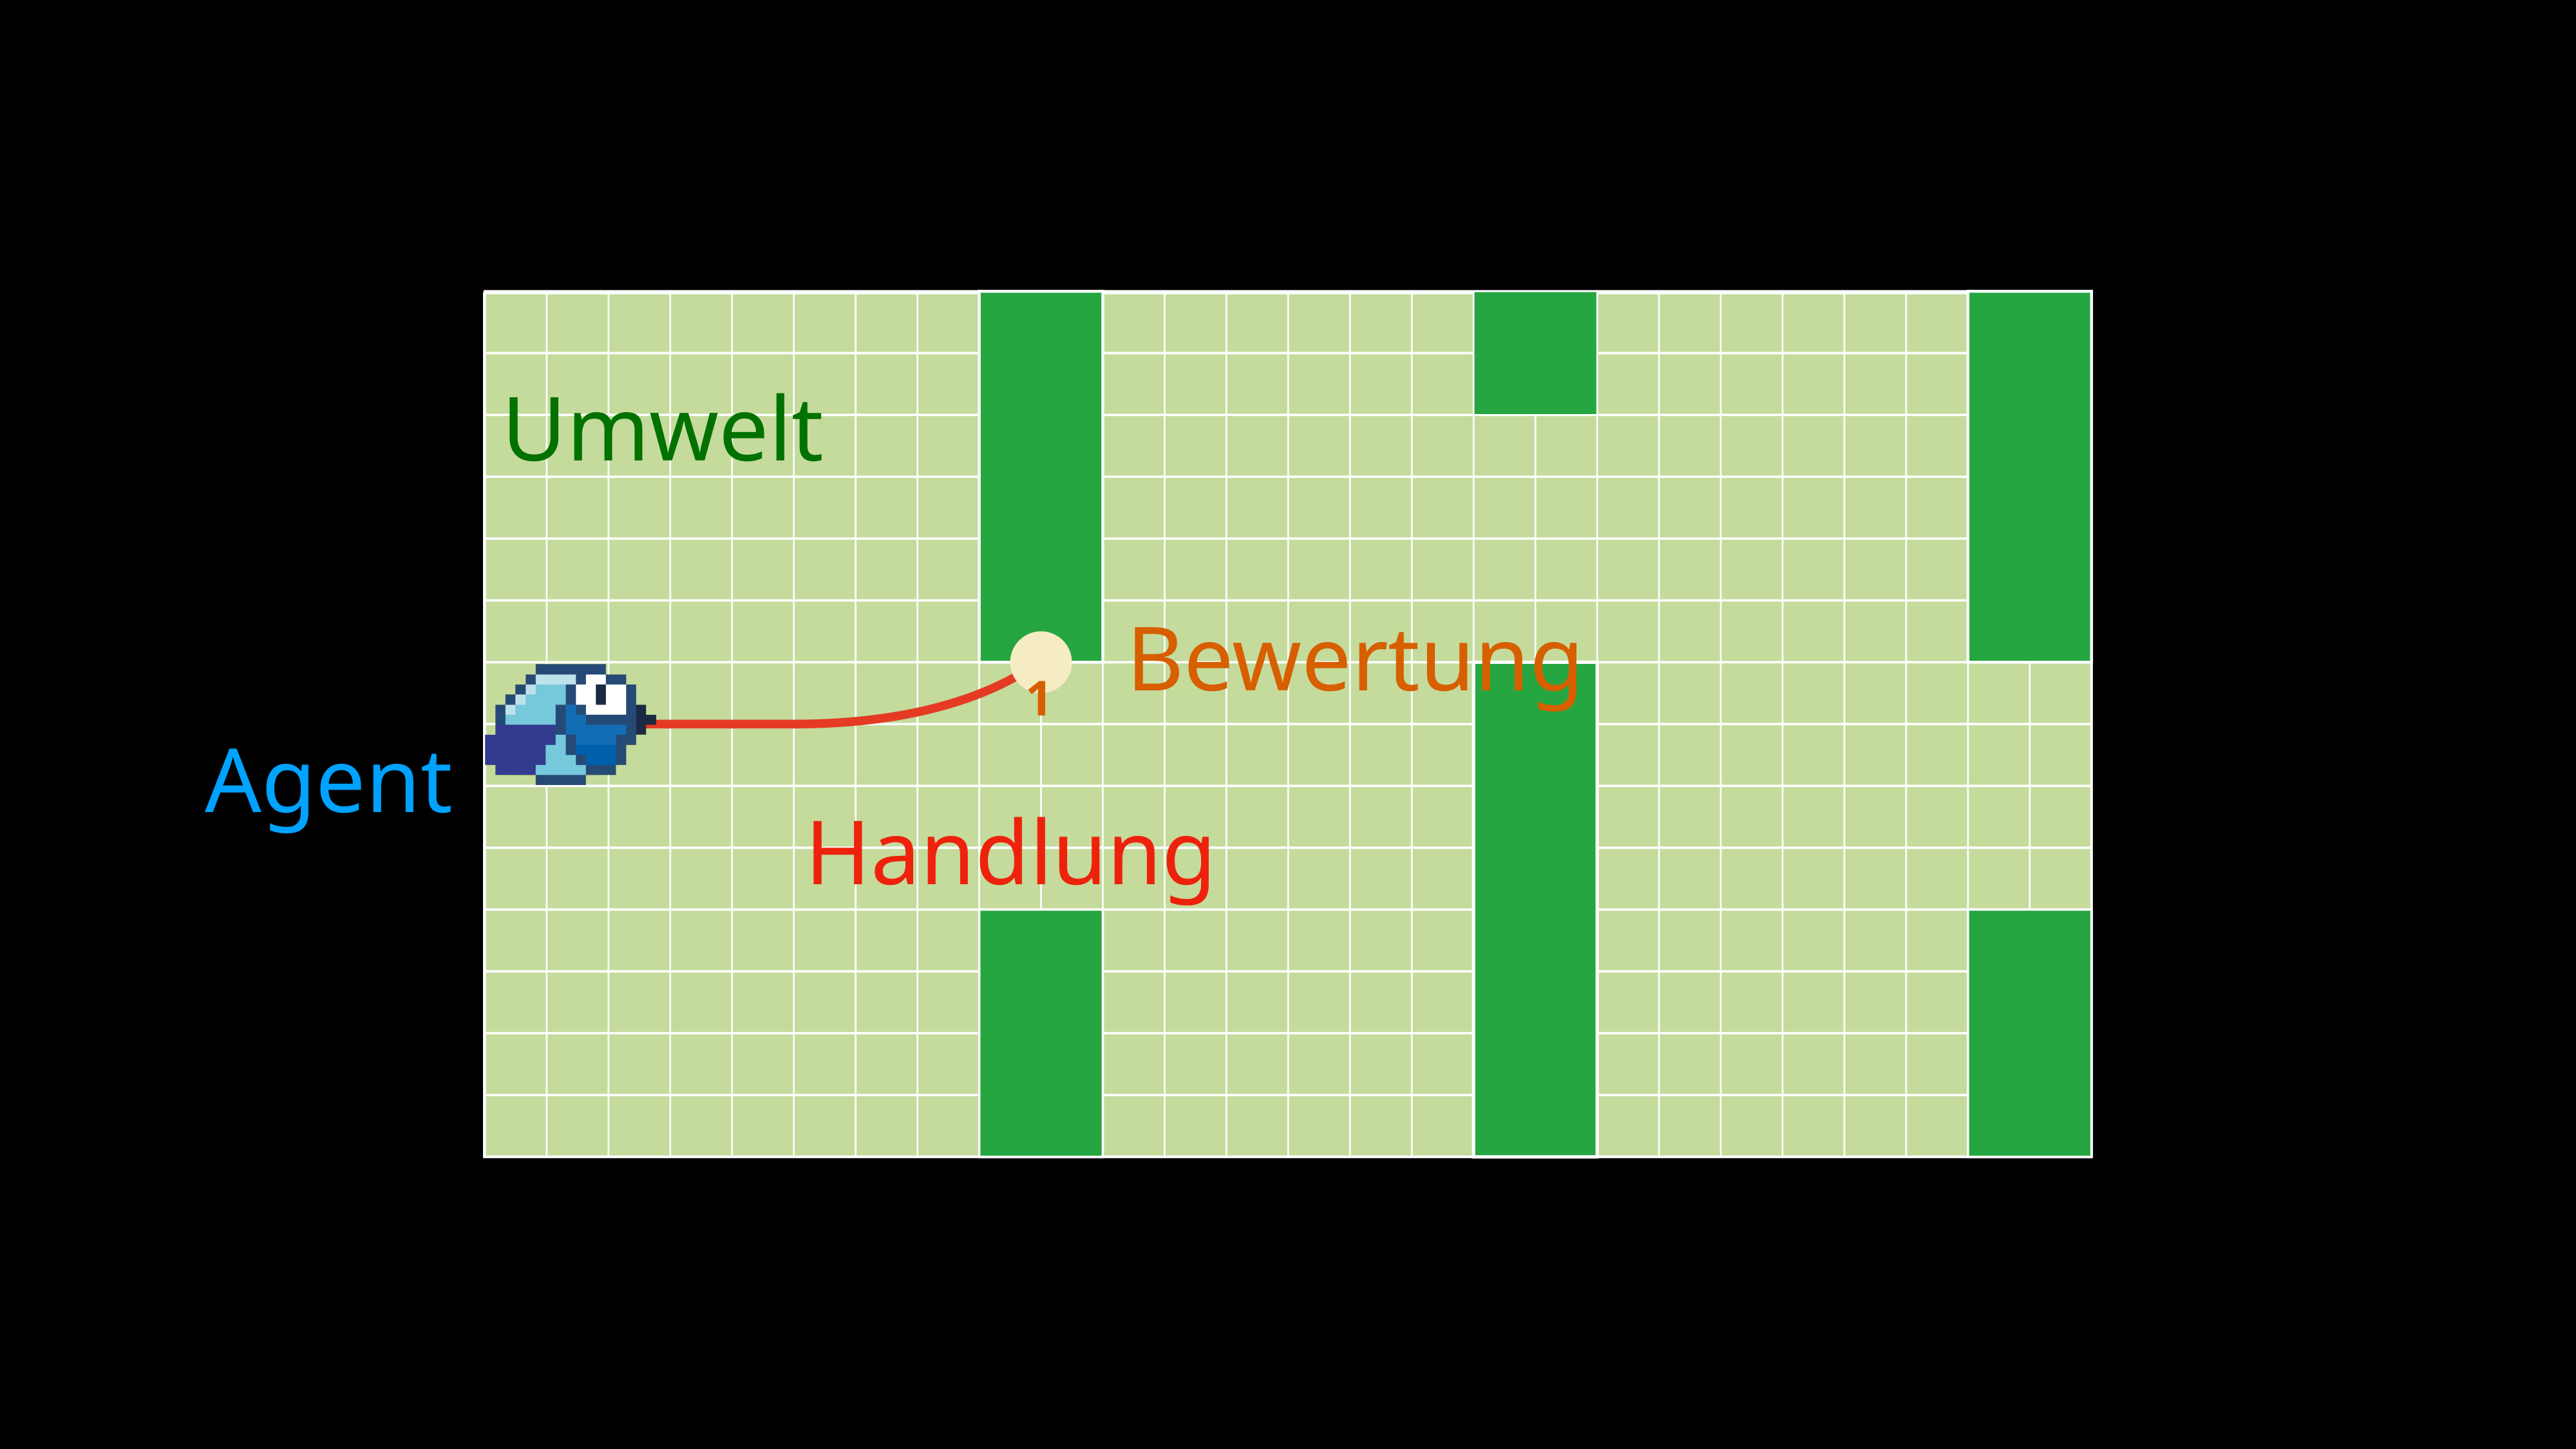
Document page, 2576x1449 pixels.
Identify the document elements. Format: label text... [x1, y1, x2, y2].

text_box Agent [199, 718, 459, 835]
picture [482, 290, 2094, 1159]
